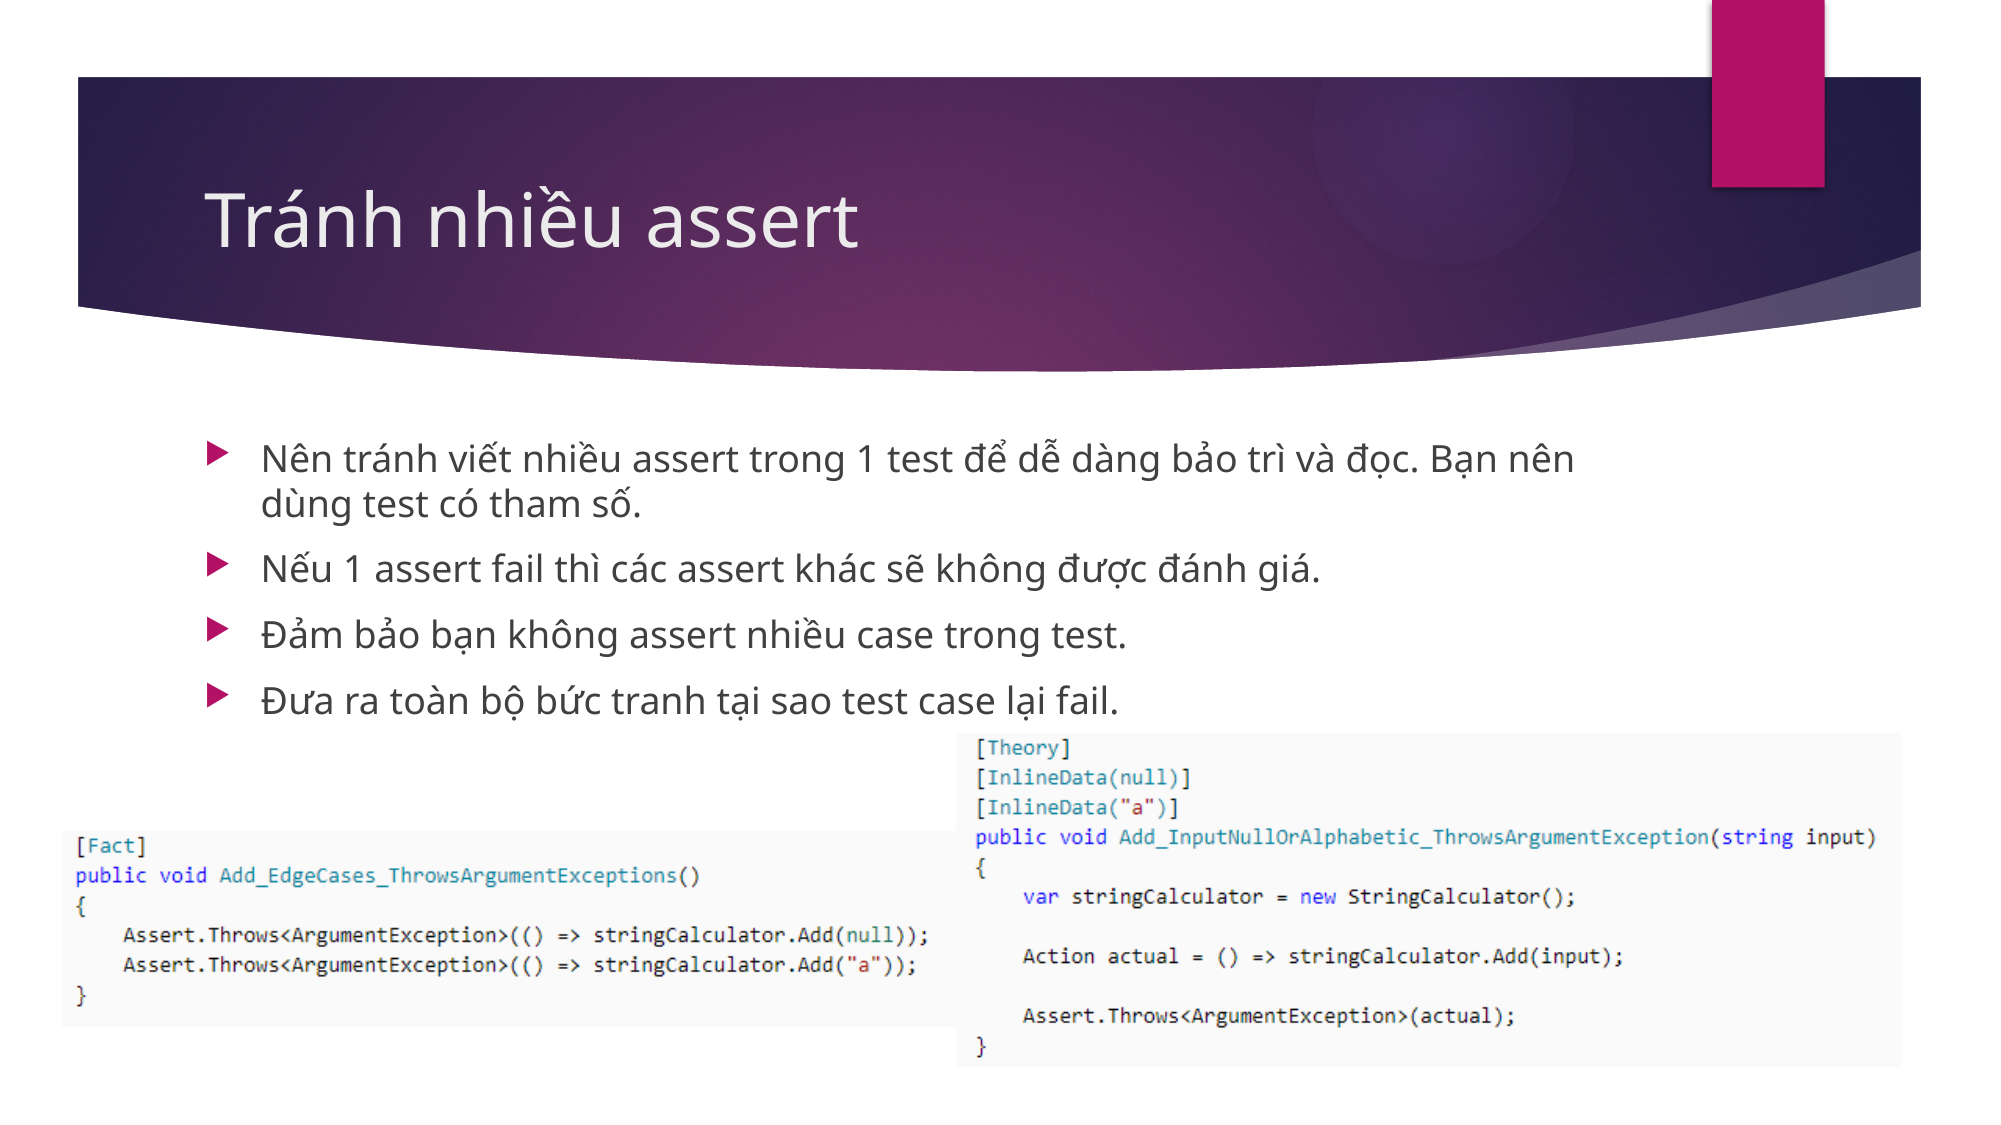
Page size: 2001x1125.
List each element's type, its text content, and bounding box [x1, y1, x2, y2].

list Nên tránh viết nhiều assert trong 1 test để dễ dàng bảo trì và đọc. Bạn nên dùng test có tham số. Nếu 1 assert fail thì các assert khác sẽ không được đánh giá. Đảm bảo bạn không assert nhiều case trong test. Đưa ra toàn bộ bức tranh tại sao test case lại fail. [189, 427, 1638, 829]
picture [62, 733, 1903, 1067]
title Tránh nhiều assert [189, 159, 1627, 276]
